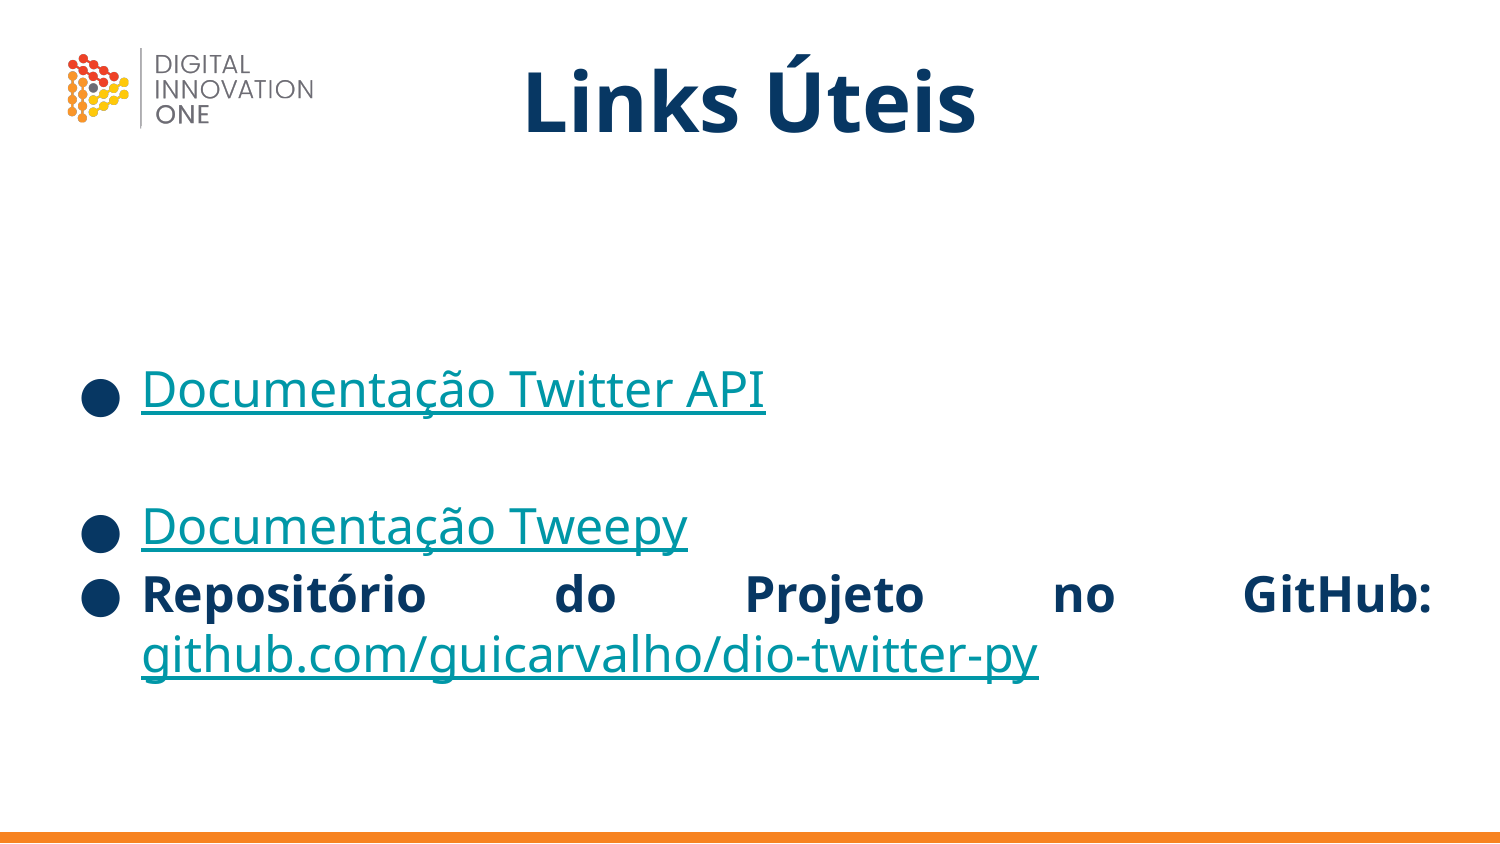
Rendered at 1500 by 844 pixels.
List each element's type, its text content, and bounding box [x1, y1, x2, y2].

subtitle Links Úteis [51, 50, 1449, 148]
text_box [0, 832, 1500, 843]
subtitle Documentação Twitter API Documentação Tweepy Repositório do Projeto no GitHub: github.com/guicarvalho/dio-twitter-py [51, 196, 1449, 784]
picture [50, 39, 331, 138]
